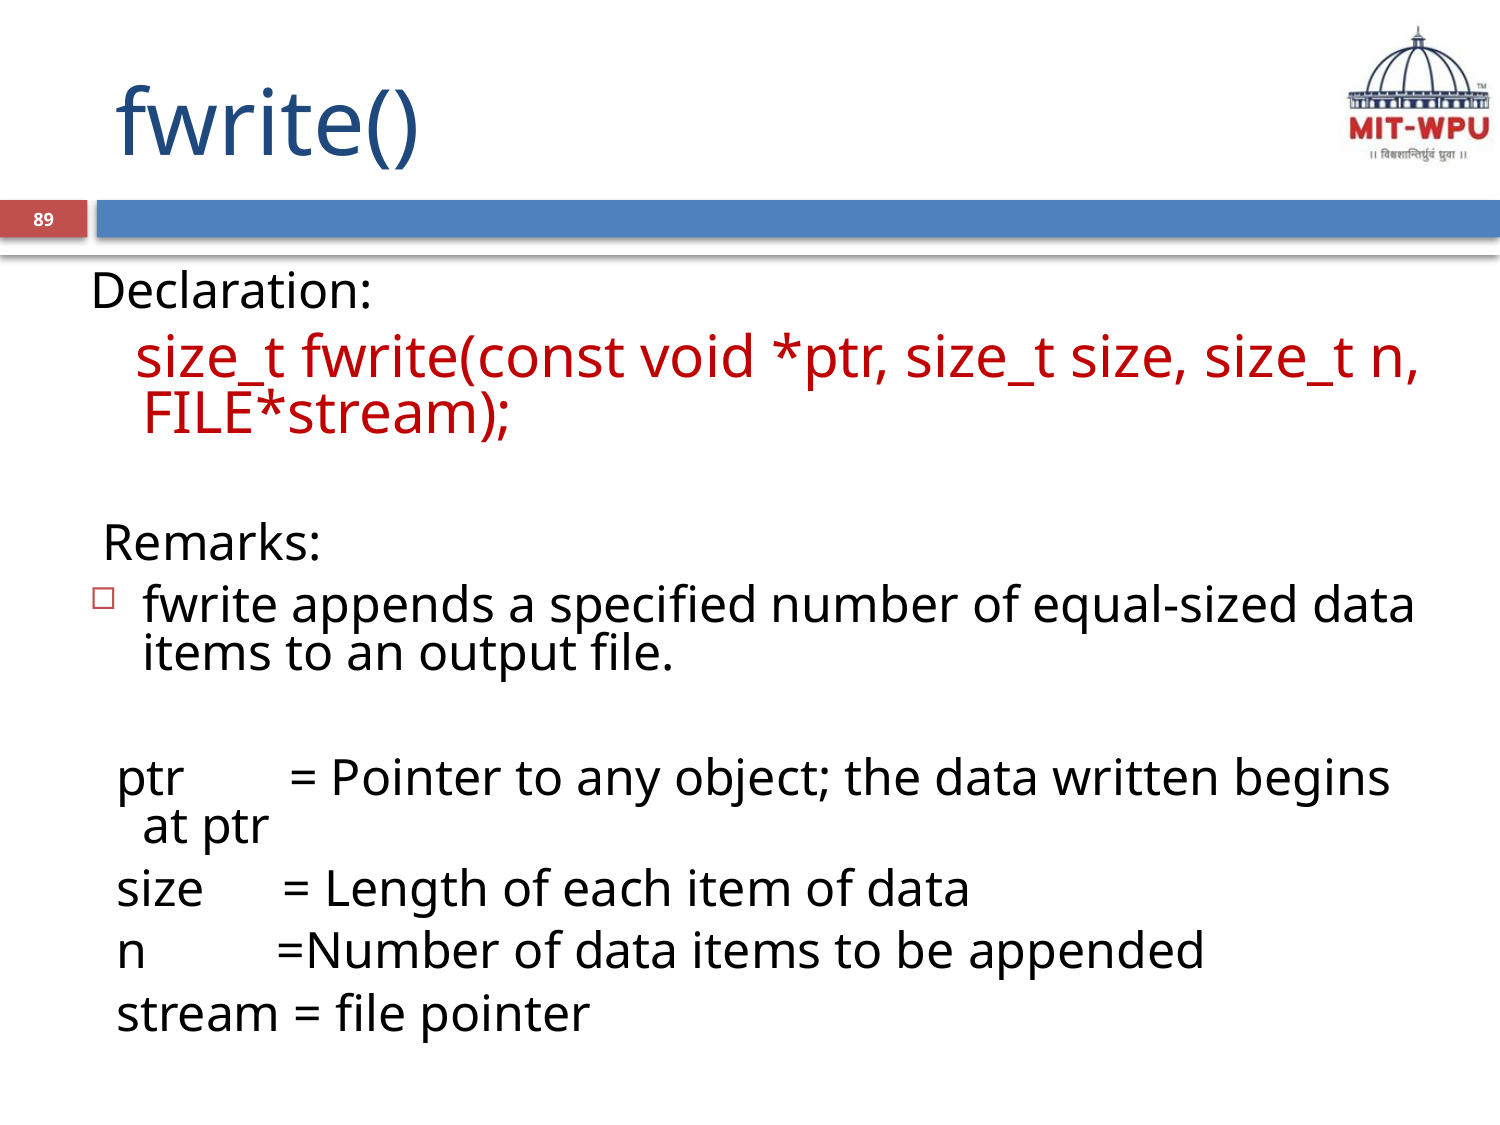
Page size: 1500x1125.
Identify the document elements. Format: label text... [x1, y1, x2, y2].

title fwrite() [100, 37, 1438, 200]
slide_number 89 [0, 200, 88, 241]
picture [1337, 12, 1500, 175]
list Declaration: size_t fwrite(const void *ptr, size_t size, size_t n, FILE*stream); Remarks: fwrite appends a specified number of equal-sized data items to an output file. ptr = Pointer to any object; the data written begins at ptr size = Length of each item of data n =Number of data items to be appended stream = file pointer [75, 262, 1463, 1063]
